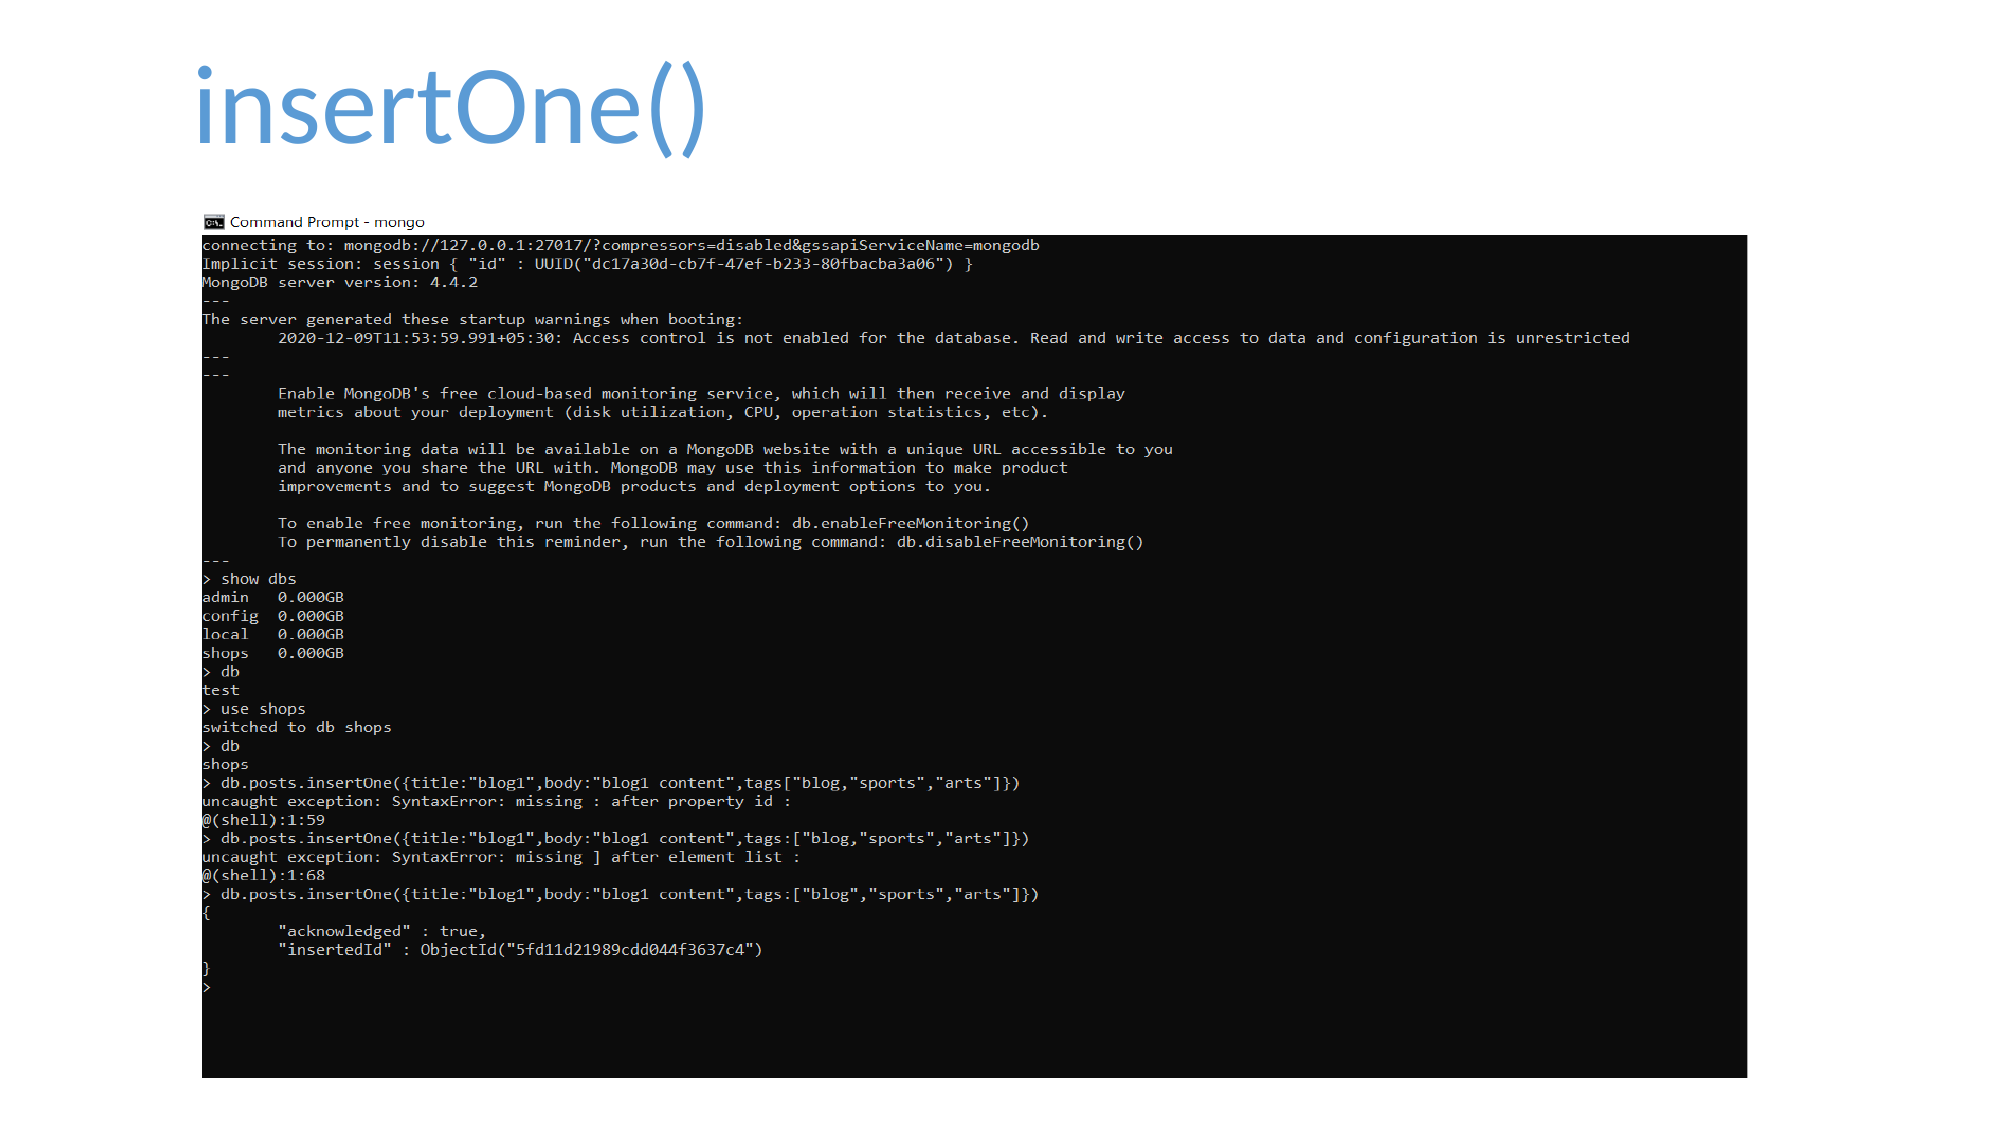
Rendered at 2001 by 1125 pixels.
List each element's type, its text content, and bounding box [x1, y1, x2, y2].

text_box insertOne() [177, 23, 728, 174]
picture [140, 207, 1748, 1078]
